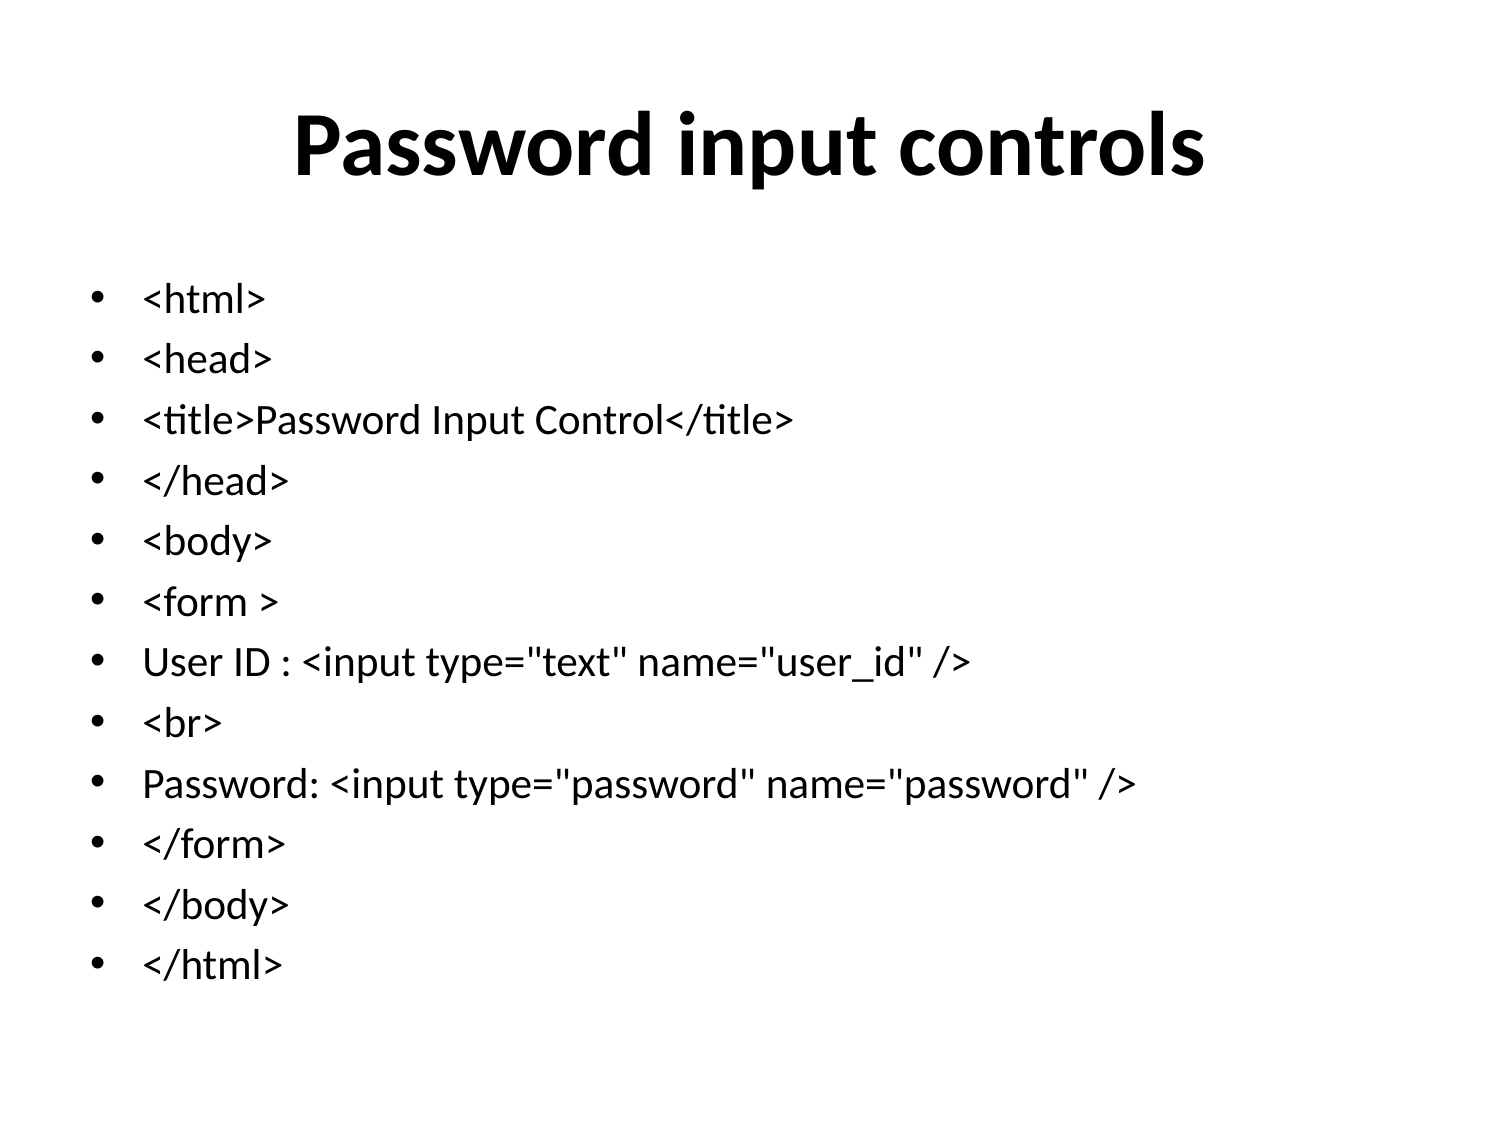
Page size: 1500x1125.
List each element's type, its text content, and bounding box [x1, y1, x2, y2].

title Password input controls [75, 45, 1425, 233]
list <html> <head> <title>Password Input Control</title> </head> <body> <form > User ID : <input type="text" name="user_id" /> <br> Password: <input type="password" name="password" /> </form> </body> </html> [75, 262, 1425, 1005]
